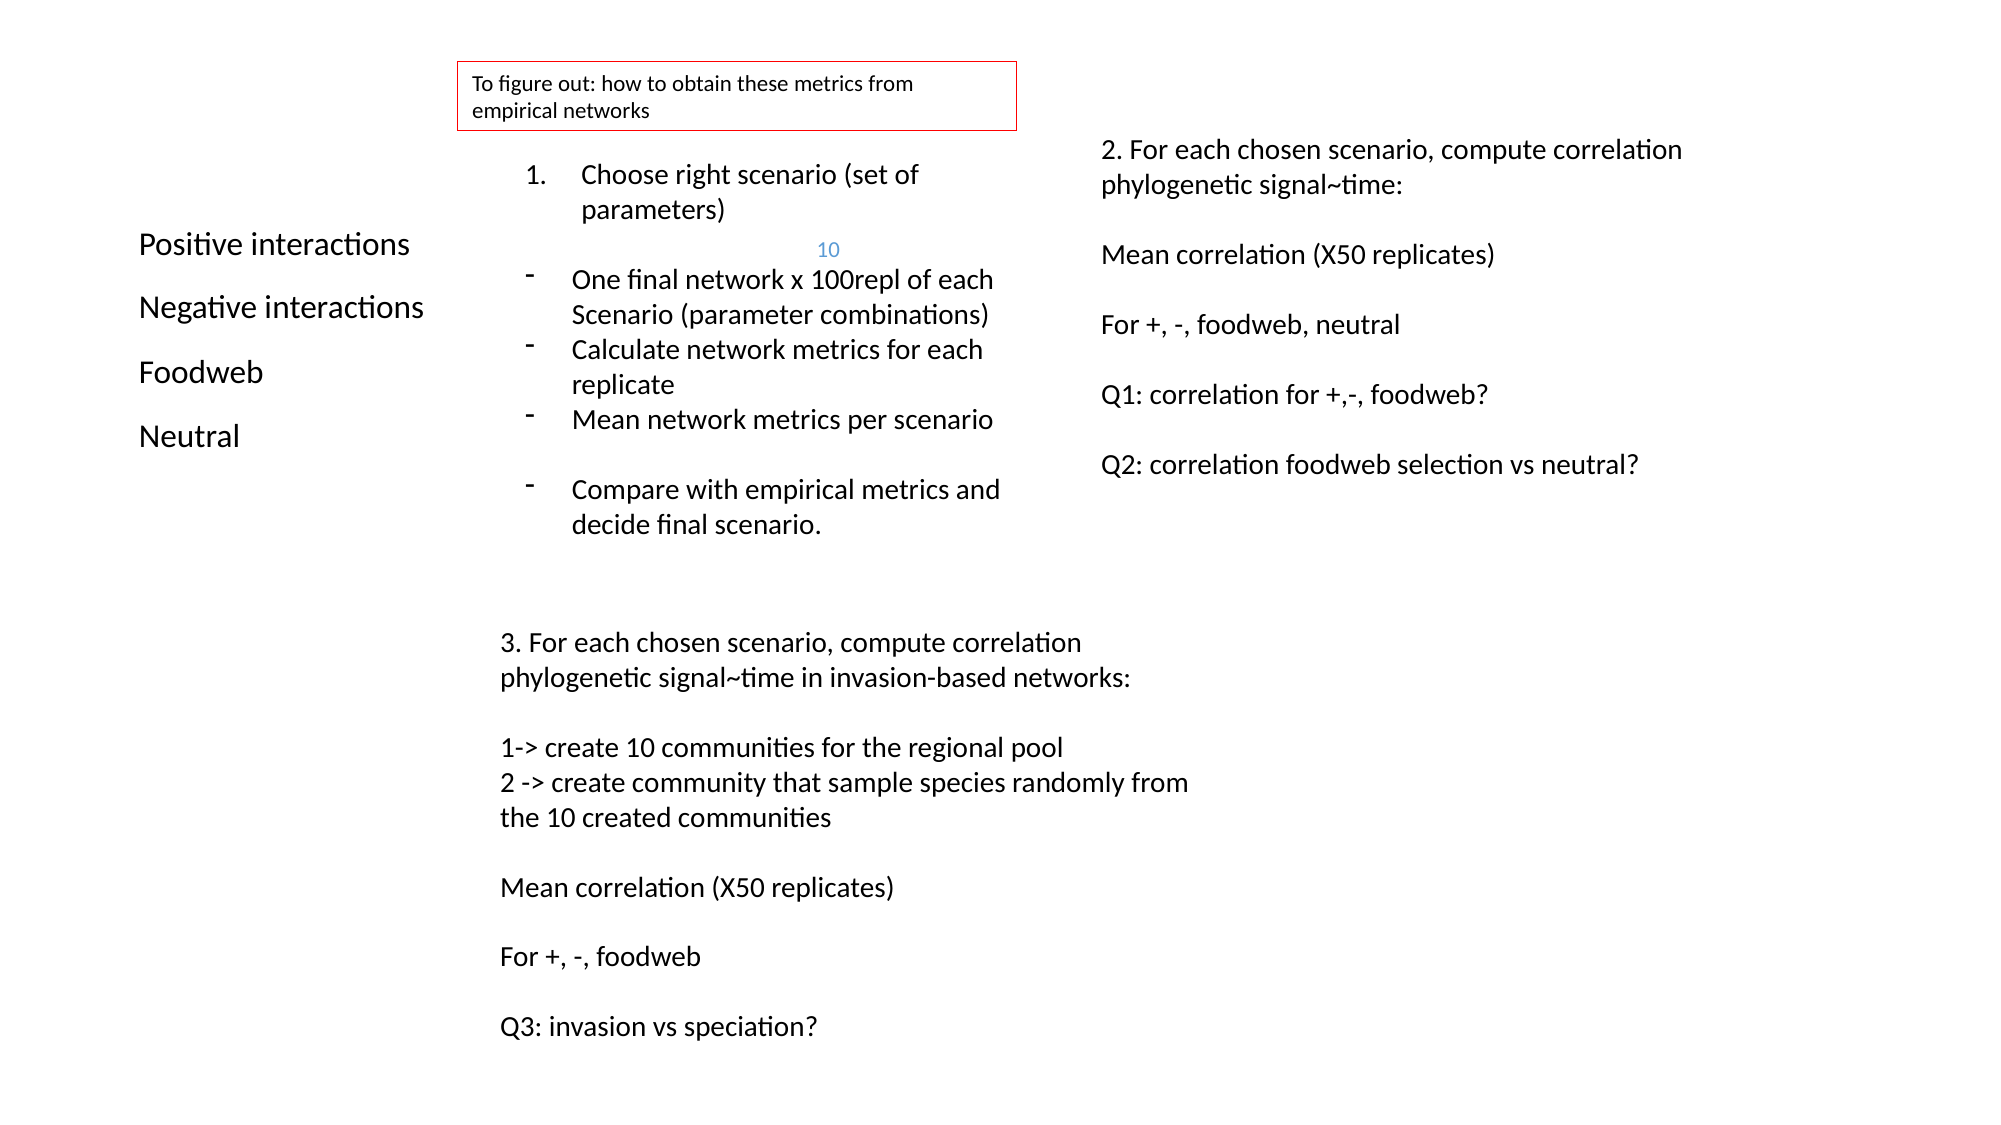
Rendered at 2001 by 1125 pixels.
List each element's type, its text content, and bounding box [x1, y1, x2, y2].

text_box 2. For each chosen scenario, compute correlation phylogenetic signal~time: Mean correlation (X50 replicates) For +, -, foodweb, neutral Q1: correlation for +,-, foodweb? Q2: correlation foodweb selection vs neutral? [1086, 123, 1701, 488]
text_box Foodweb [124, 342, 444, 398]
text_box Positive interactions [124, 214, 430, 270]
text_box Negative interactions [124, 278, 444, 333]
text_box 3. For each chosen scenario, compute correlation phylogenetic signal~time in invasion-based networks: 1-> create 10 communities for the regional pool 2 -> create community that sample species randomly from the 10 created communities Mean correlation (X50 replicates) For +, -, foodweb Q3: invasion vs speciation? [485, 615, 1226, 1050]
text_box 10 [801, 227, 856, 270]
text_box Choose right scenario (set of parameters) One final network x 100repl of each Scenario (parameter combinations) Calculate network metrics for each replicate Mean network metrics per scenario Compare with empirical metrics and decide final scenario. [510, 148, 1070, 548]
text_box To figure out: how to obtain these metrics from empirical networks [457, 61, 1017, 131]
text_box Neutral [124, 406, 444, 462]
